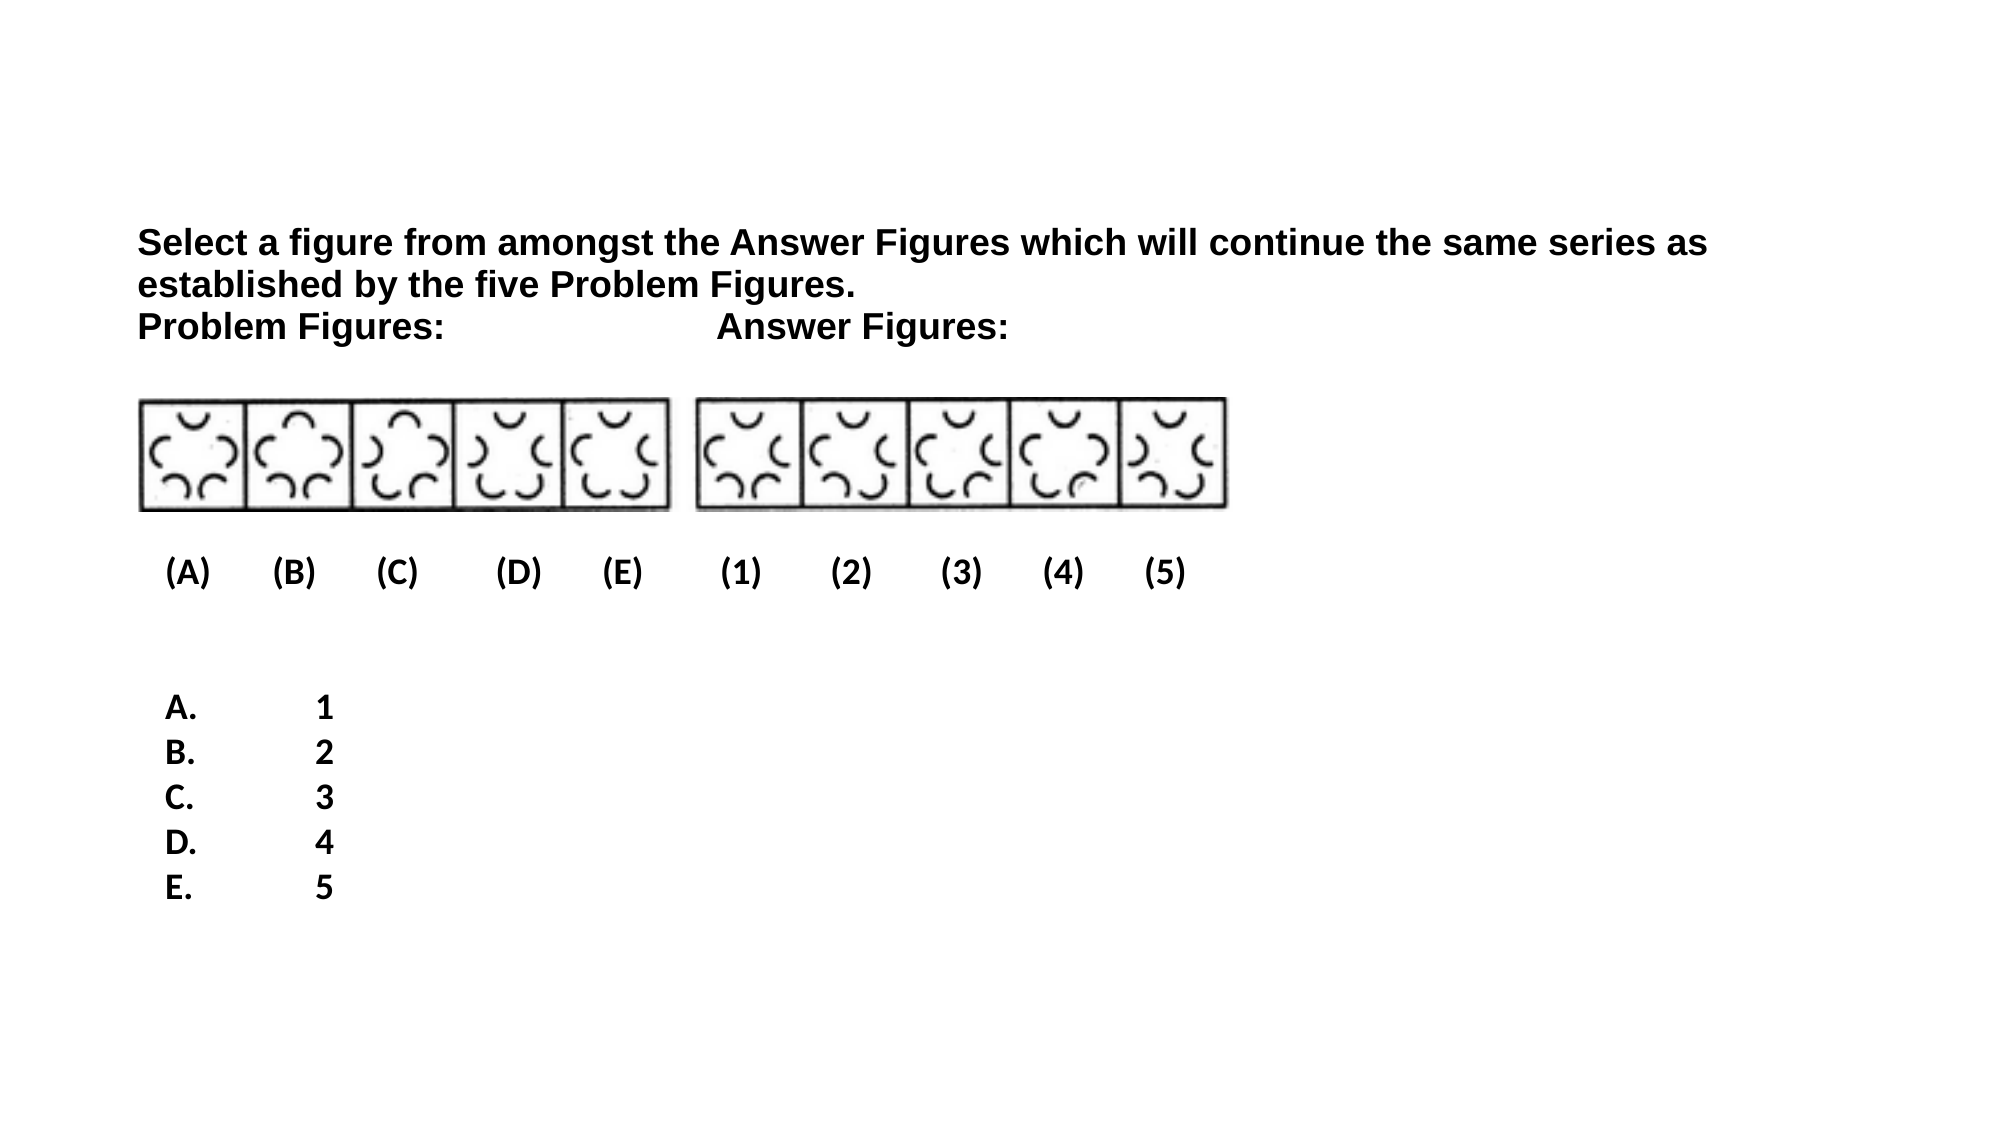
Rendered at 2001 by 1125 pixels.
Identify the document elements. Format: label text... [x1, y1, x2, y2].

picture [137, 397, 1235, 512]
text_box (B) (C) (D) (E) (1) (2) (3) (4) (5) A. 1 B. 2 C. 3 D. 4 E. 5 [150, 359, 1425, 915]
table_header Select a figure from amongst the Answer Figures which will continue the same series as established by the five Problem Figures. Problem Figures: Answer Figures: [137, 180, 1834, 348]
